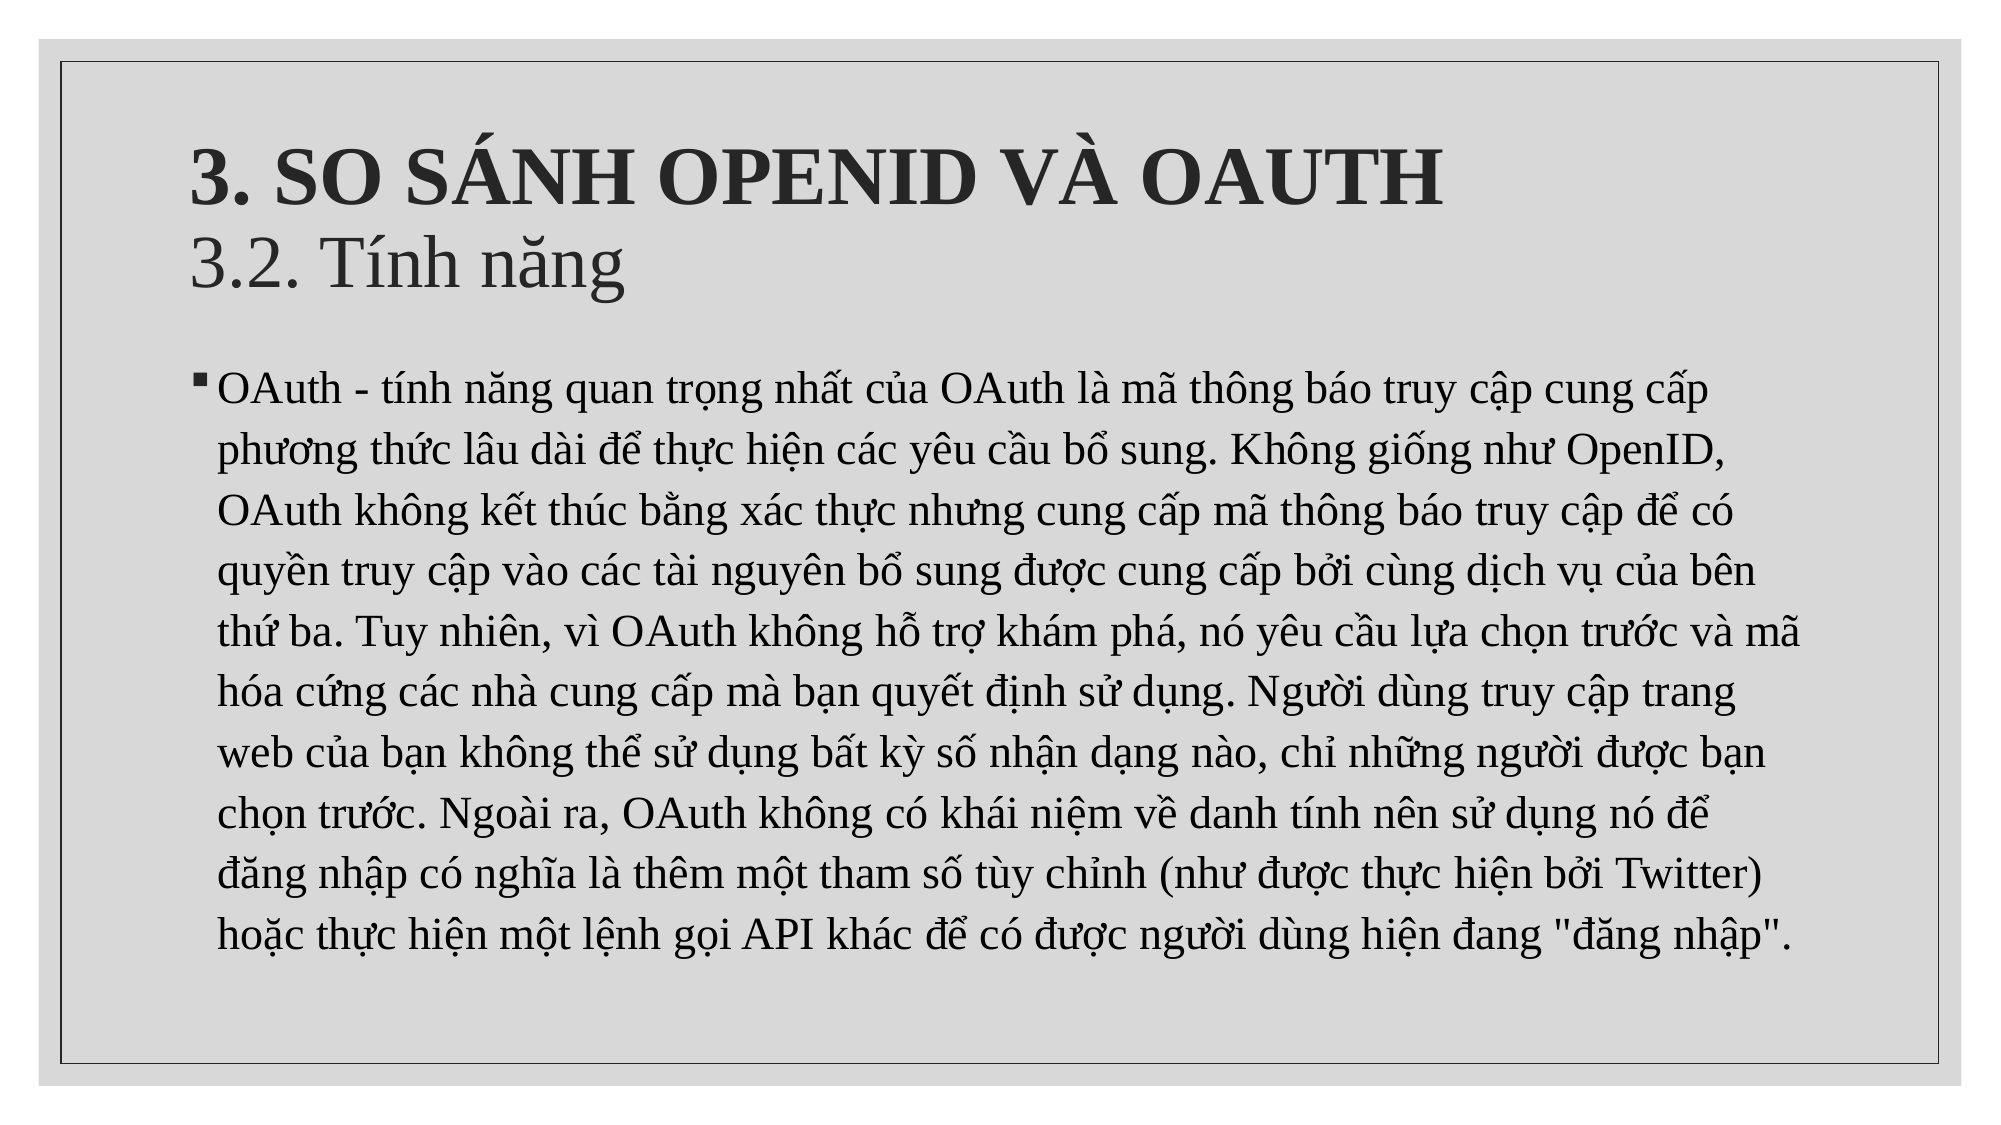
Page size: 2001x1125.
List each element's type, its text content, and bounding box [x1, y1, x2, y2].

list OAuth - tính năng quan trọng nhất của OAuth là mã thông báo truy cập cung cấp phương thức lâu dài để thực hiện các yêu cầu bổ sung. Không giống như OpenID, OAuth không kết thúc bằng xác thực nhưng cung cấp mã thông báo truy cập để có quyền truy cập vào các tài nguyên bổ sung được cung cấp bởi cùng dịch vụ của bên thứ ba. Tuy nhiên, vì OAuth không hỗ trợ khám phá, nó yêu cầu lựa chọn trước và mã hóa cứng các nhà cung cấp mà bạn quyết định sử dụng. Người dùng truy cập trang web của bạn không thể sử dụng bất kỳ số nhận dạng nào, chỉ những người được bạn chọn trước. Ngoài ra, OAuth không có khái niệm về danh tính nên sử dụng nó để đăng nhập có nghĩa là thêm một tham số tùy chỉnh (như được thực hiện bởi Twitter) hoặc thực hiện một lệnh gọi API khác để có được người dùng hiện đang "đăng nhập". [174, 345, 1825, 977]
title 3. SO SÁNH OPENID VÀ OAUTH 3.2. Tính năng [174, 105, 1825, 331]
